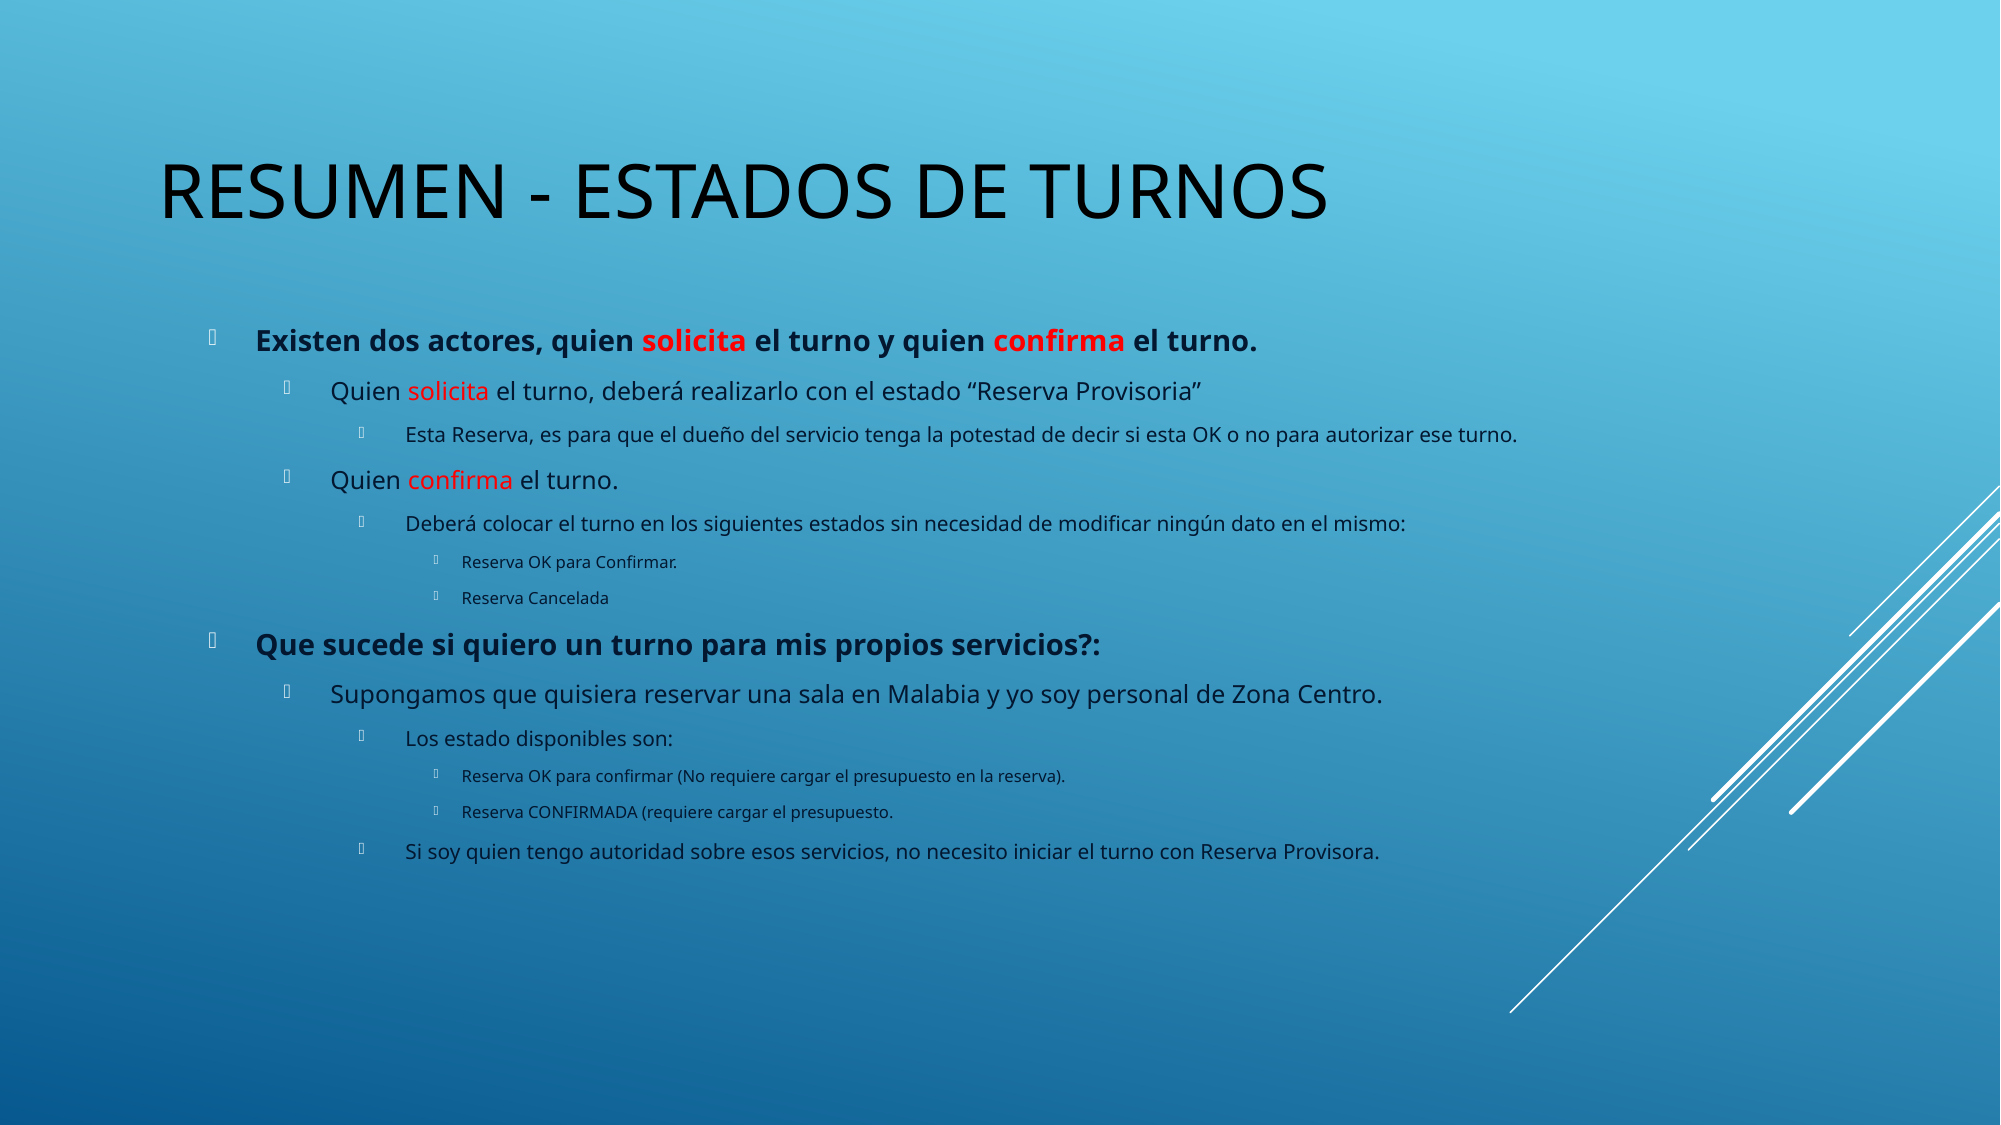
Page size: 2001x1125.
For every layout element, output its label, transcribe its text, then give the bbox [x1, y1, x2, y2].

list Existen dos actores, quien solicita el turno y quien confirma el turno. Quien solicita el turno, deberá realizarlo con el estado “Reserva Provisoria” Esta Reserva, es para que el dueño del servicio tenga la potestad de decir si esta OK o no para autorizar ese turno. Quien confirma el turno. Deberá colocar el turno en los siguientes estados sin necesidad de modificar ningún dato en el mismo: Reserva OK para Confirmar. Reserva Cancelada Que sucede si quiero un turno para mis propios servicios?: Supongamos que quisiera reservar una sala en Malabia y yo soy personal de Zona Centro. Los estado disponibles son: Reserva OK para confirmar (No requiere cargar el presupuesto en la reserva). Reserva CONFIRMADA (requiere cargar el presupuesto. Si soy quien tengo autoridad sobre esos servicios, no necesito iniciar el turno con Reserva Provisora. [193, 256, 1807, 984]
title ResumeN - Estados de turnos [143, 65, 1757, 241]
